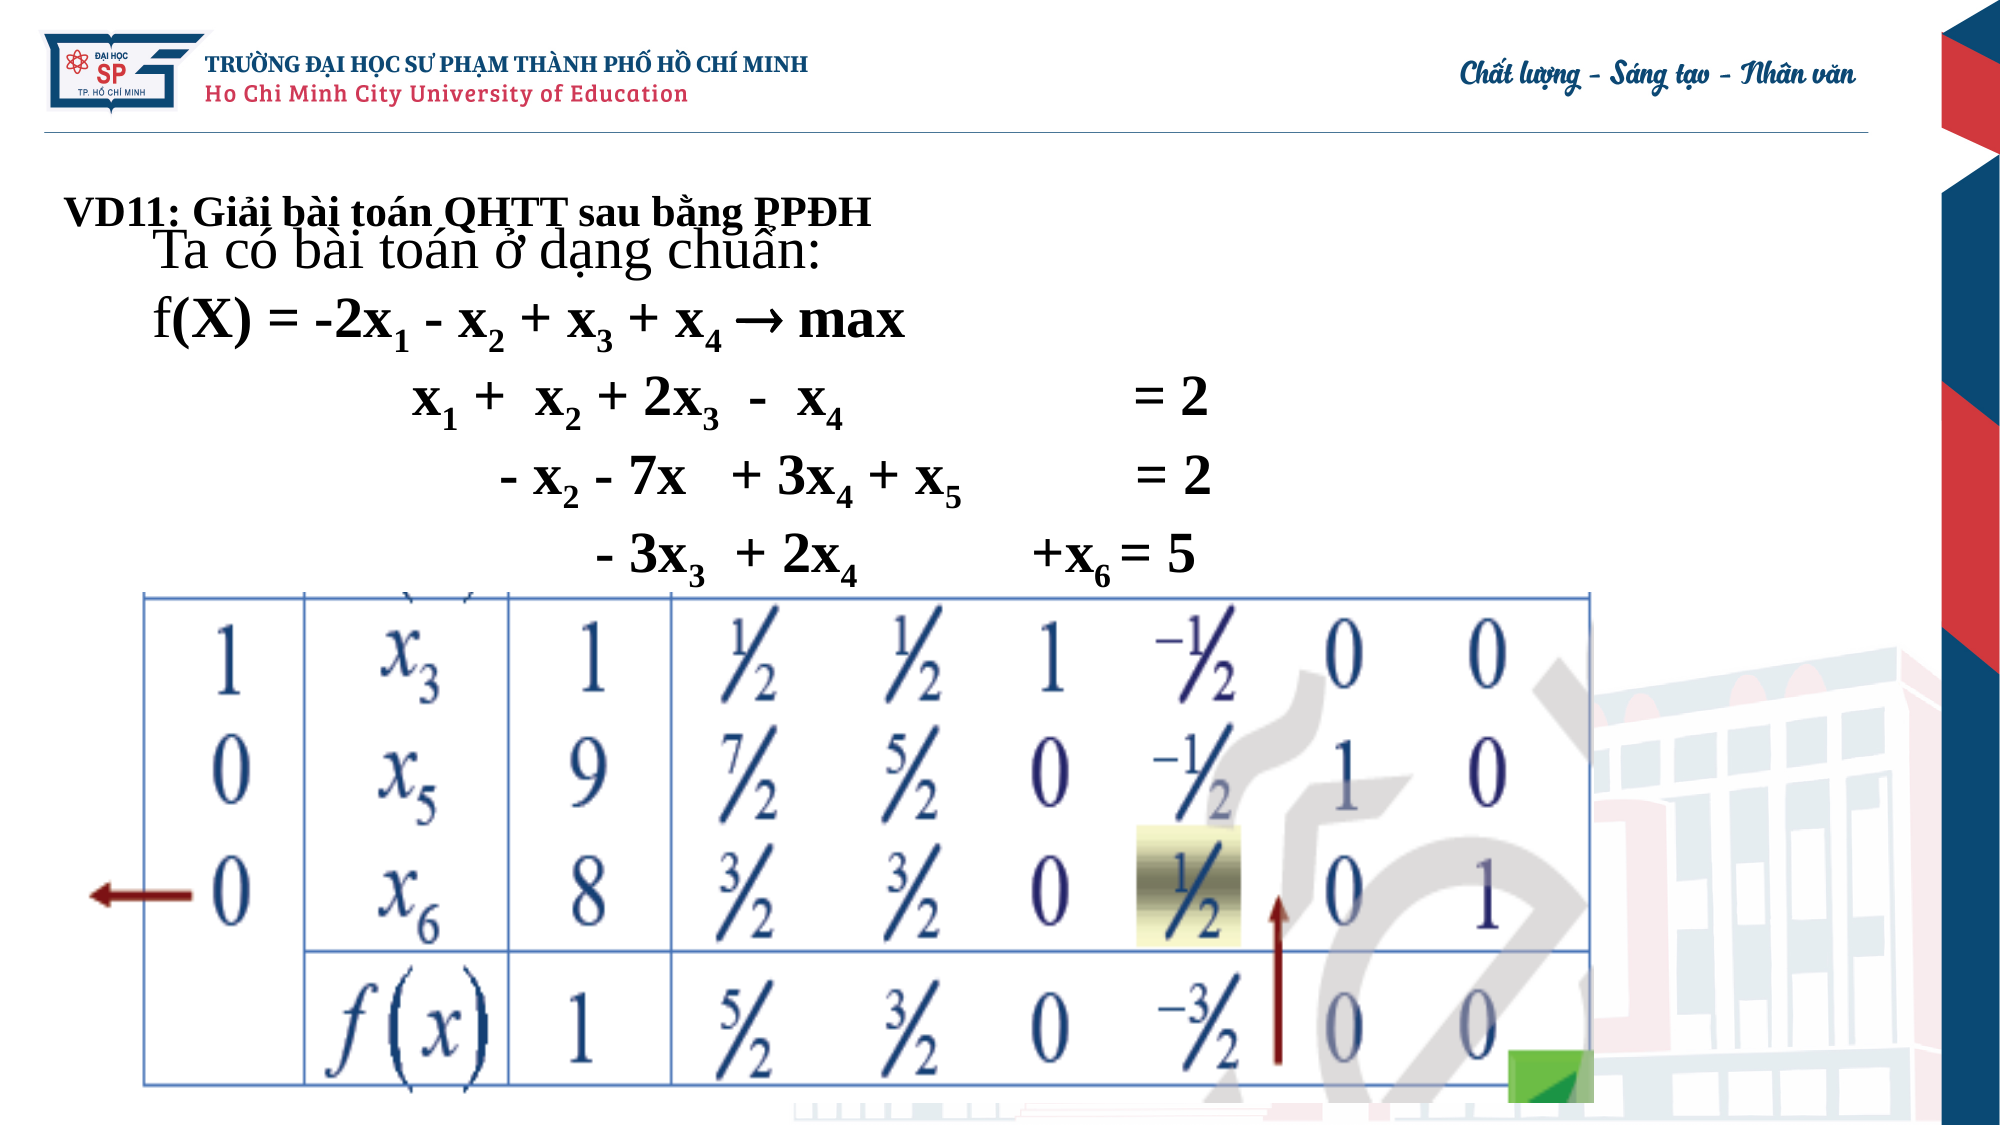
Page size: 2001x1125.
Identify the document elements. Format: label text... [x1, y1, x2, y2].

picture [0, 0, 2000, 1125]
list Ta có bài toán ở dạng chuẩn: f(X) = -2x1 - x2 + x3 + x4  max x1 + x2 + 2x3 - x4 = 2 - x2 - 7x + 3x4 + x5 = 2 - 3x3 + 2x4 +x6 = 5 xj  0,  j = 1..6 [137, 194, 1863, 1014]
title VD11: Giải bài toán QHTT sau bằng PPĐH [48, 181, 1774, 271]
